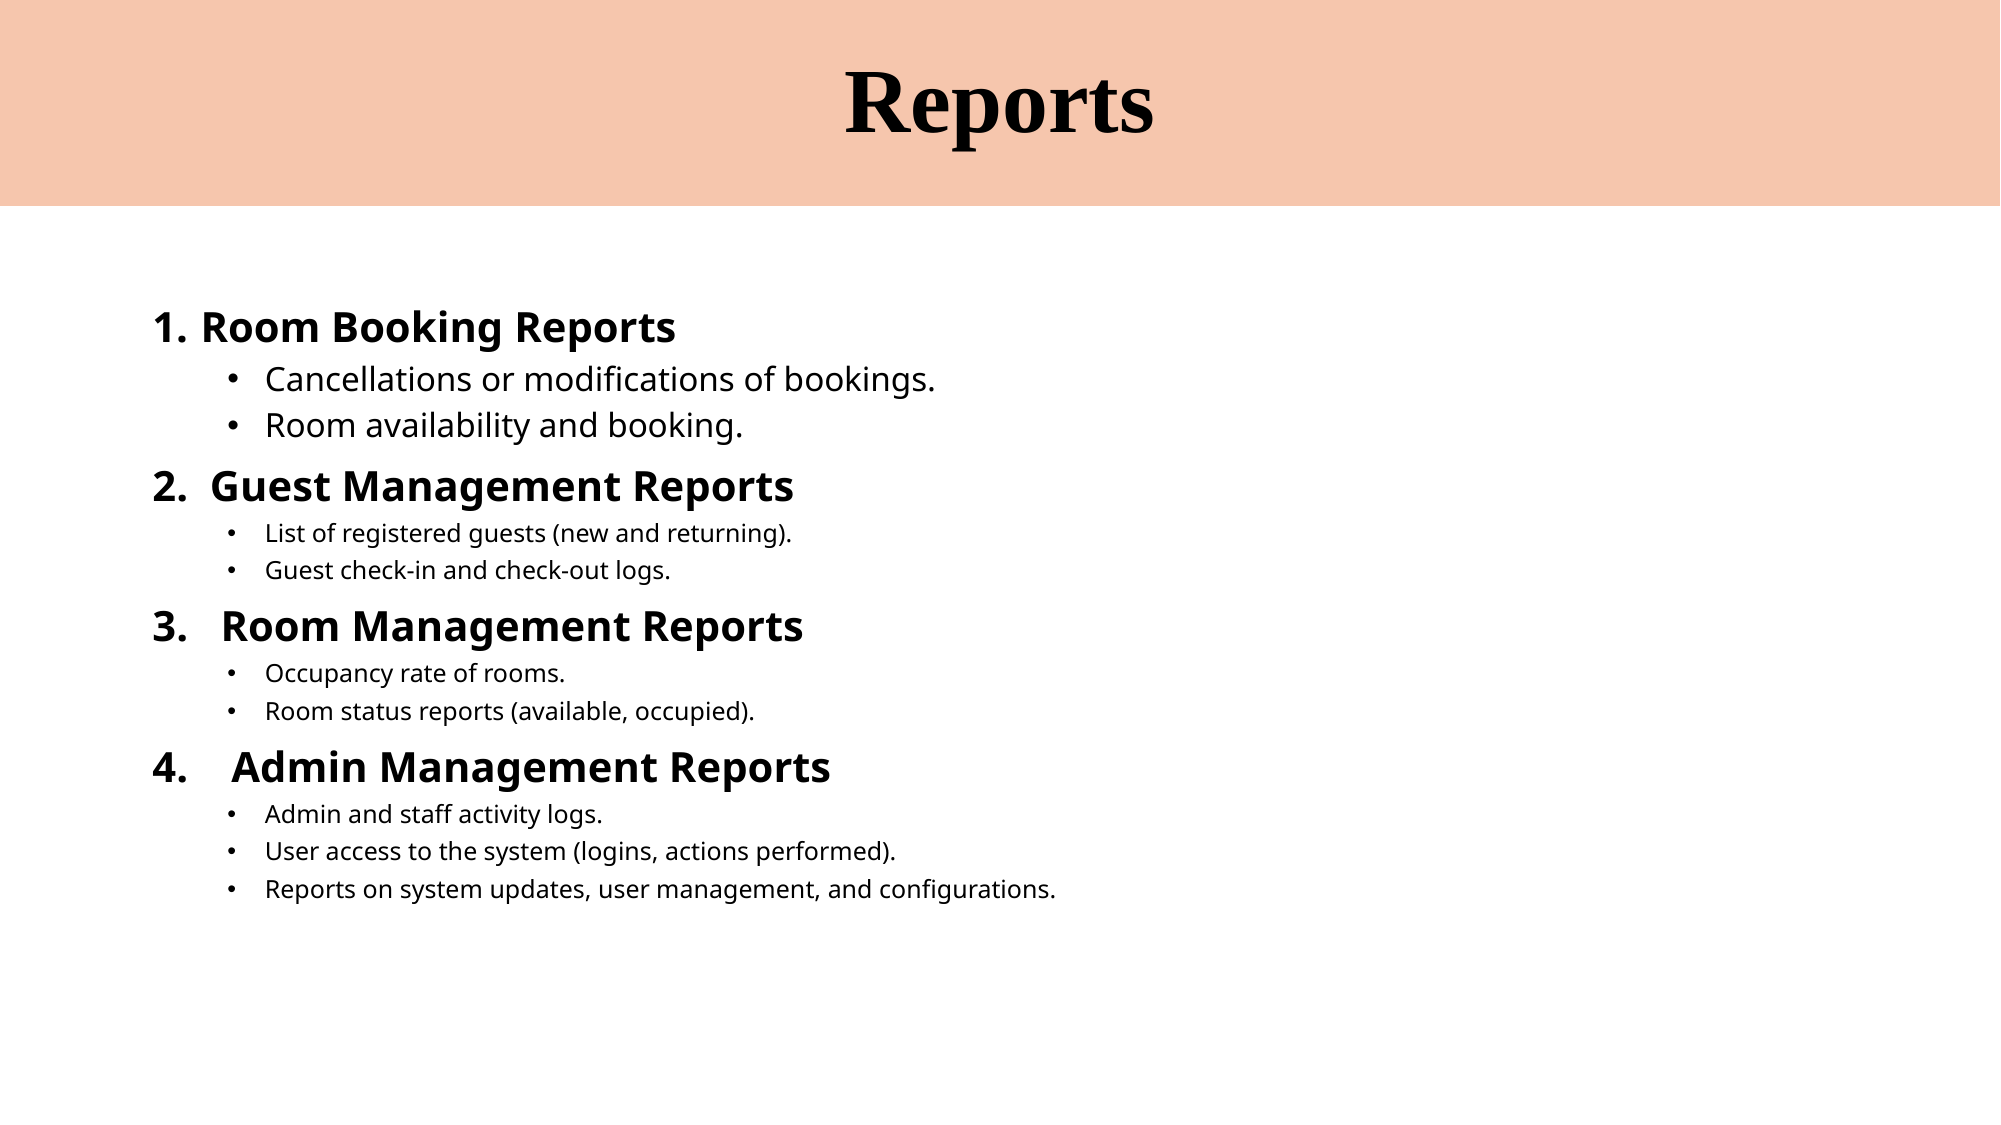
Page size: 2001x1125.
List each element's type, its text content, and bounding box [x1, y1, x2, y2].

title Reports [0, 0, 2000, 206]
list Room Booking Reports Cancellations or modifications of bookings. Room availability and booking. 2. Guest Management Reports List of registered guests (new and returning). Guest check-in and check-out logs. 3. Room Management Reports Occupancy rate of rooms. Room status reports (available, occupied). 4. Admin Management Reports Admin and staff activity logs. User access to the system (logins, actions performed). Reports on system updates, user management, and configurations. [137, 299, 1863, 1097]
